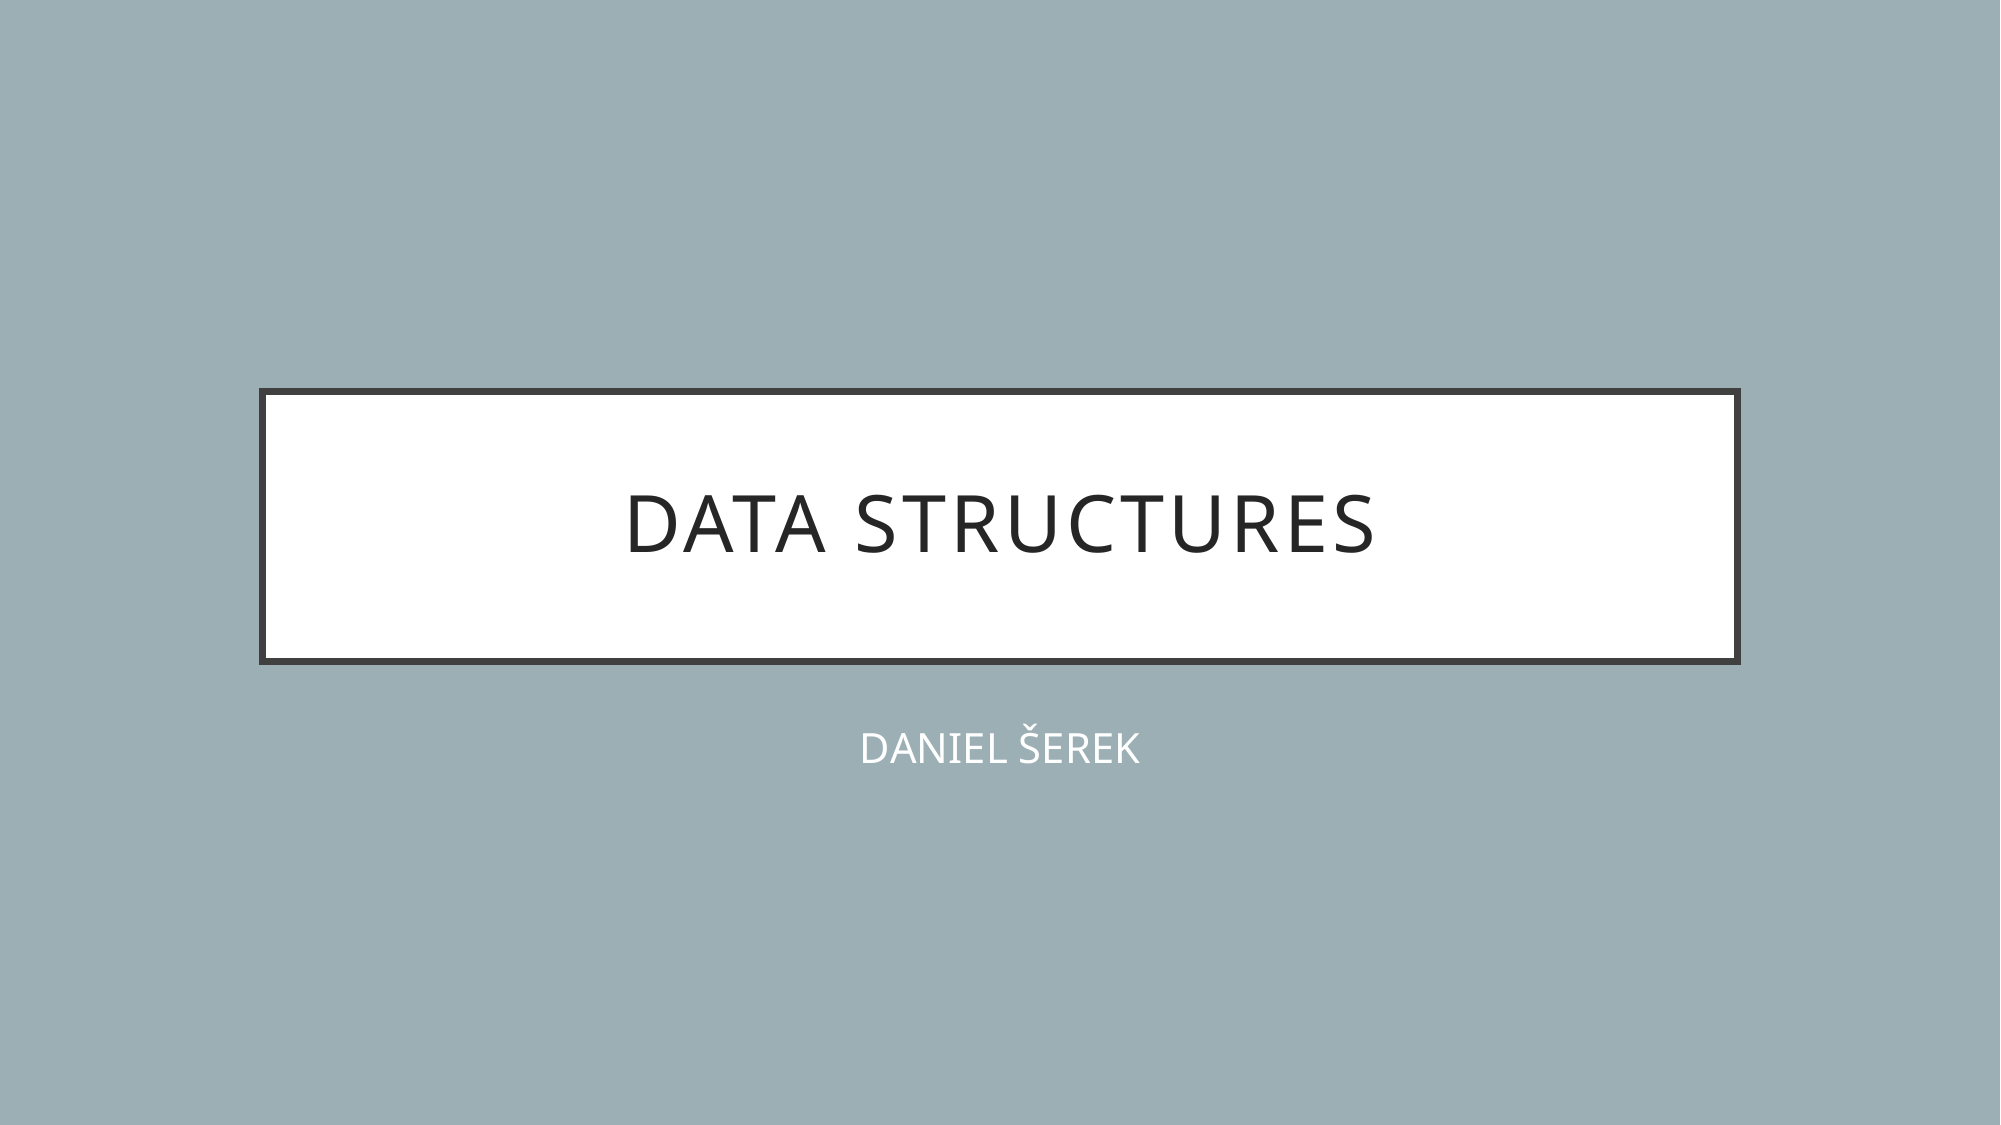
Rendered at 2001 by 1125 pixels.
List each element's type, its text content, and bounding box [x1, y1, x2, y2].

subtitle DANIEL ŠEREK [442, 713, 1558, 918]
title DATA STRUCTURES [259, 388, 1741, 665]
